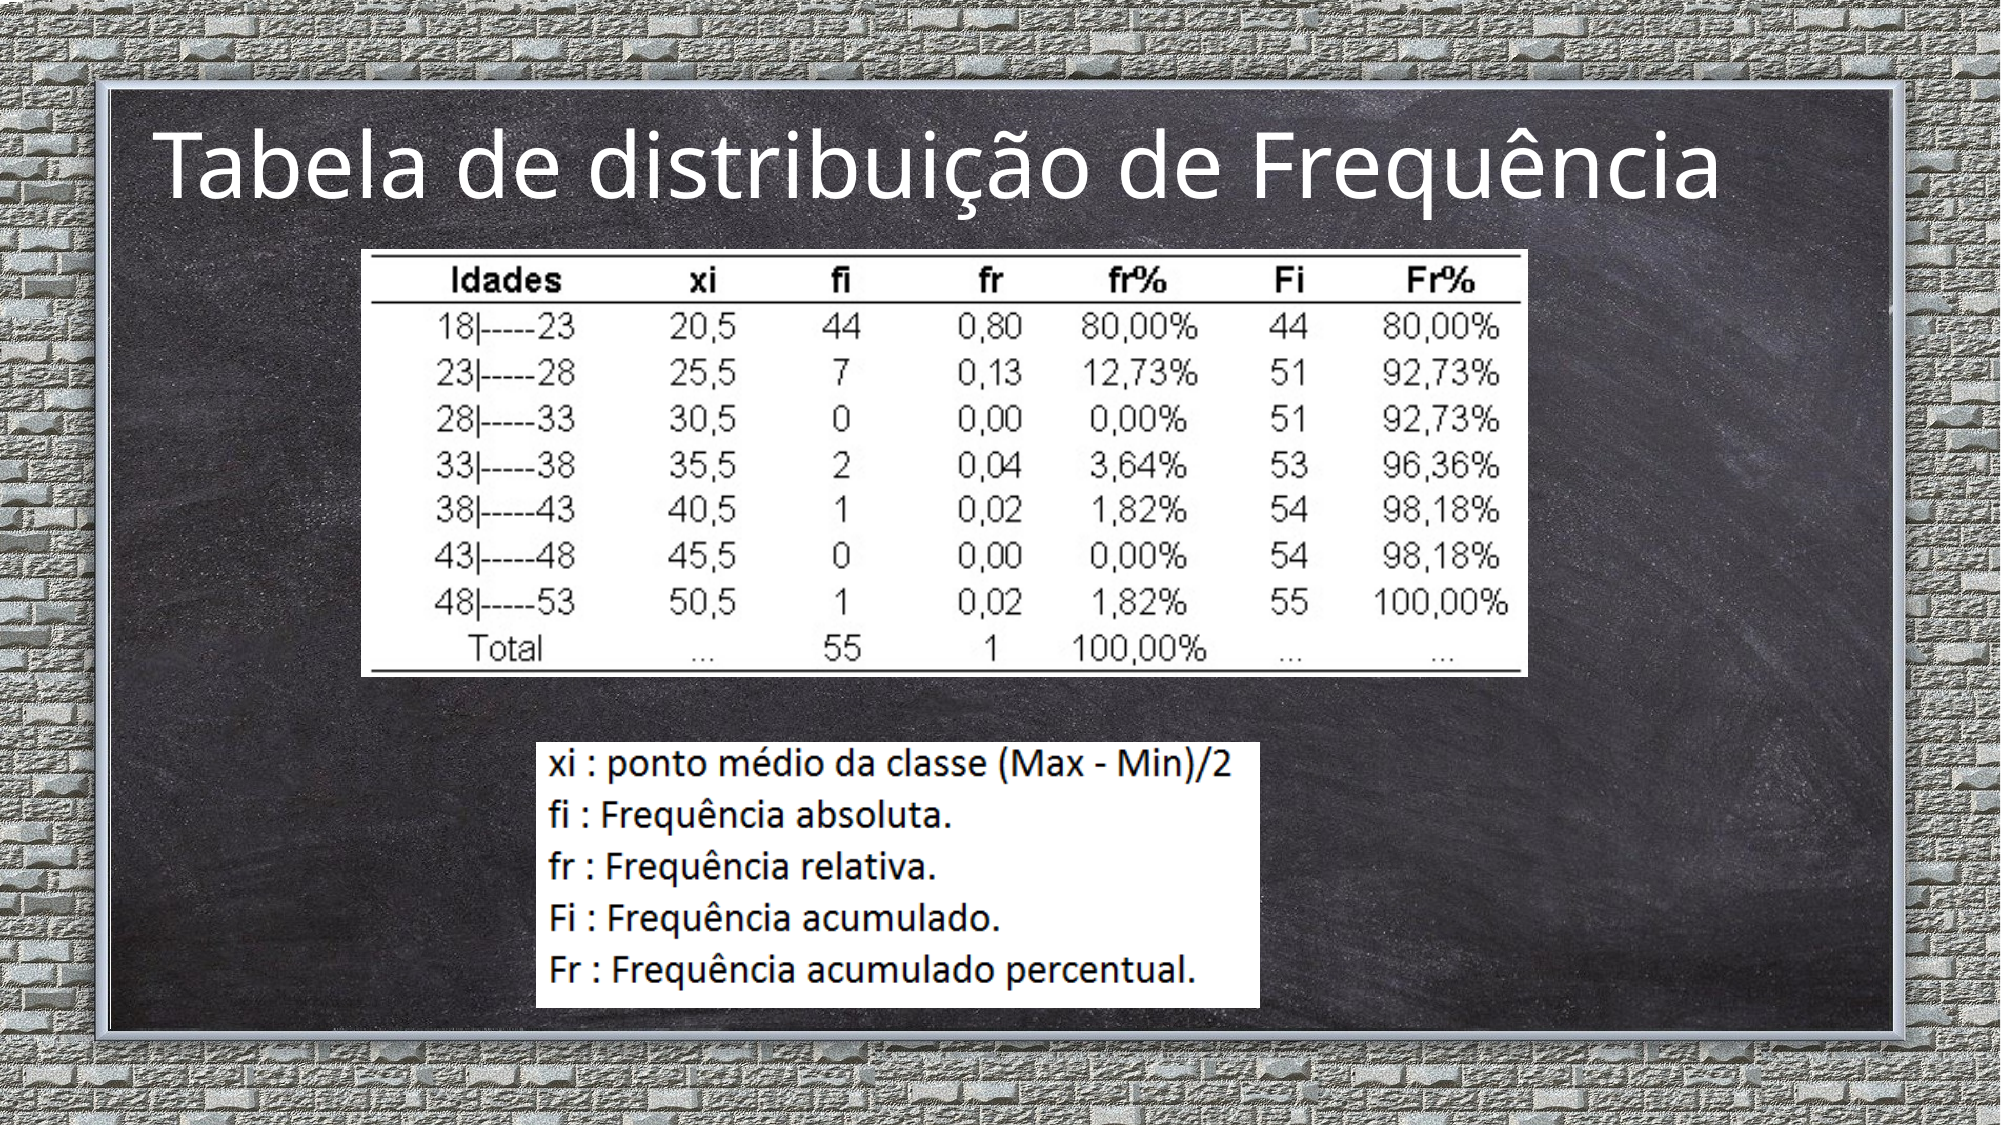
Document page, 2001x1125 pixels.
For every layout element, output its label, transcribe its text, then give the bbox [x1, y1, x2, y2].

title Tabela de distribuição de Frequência [137, 59, 1863, 278]
picture [0, 0, 2001, 1125]
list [361, 249, 1528, 677]
